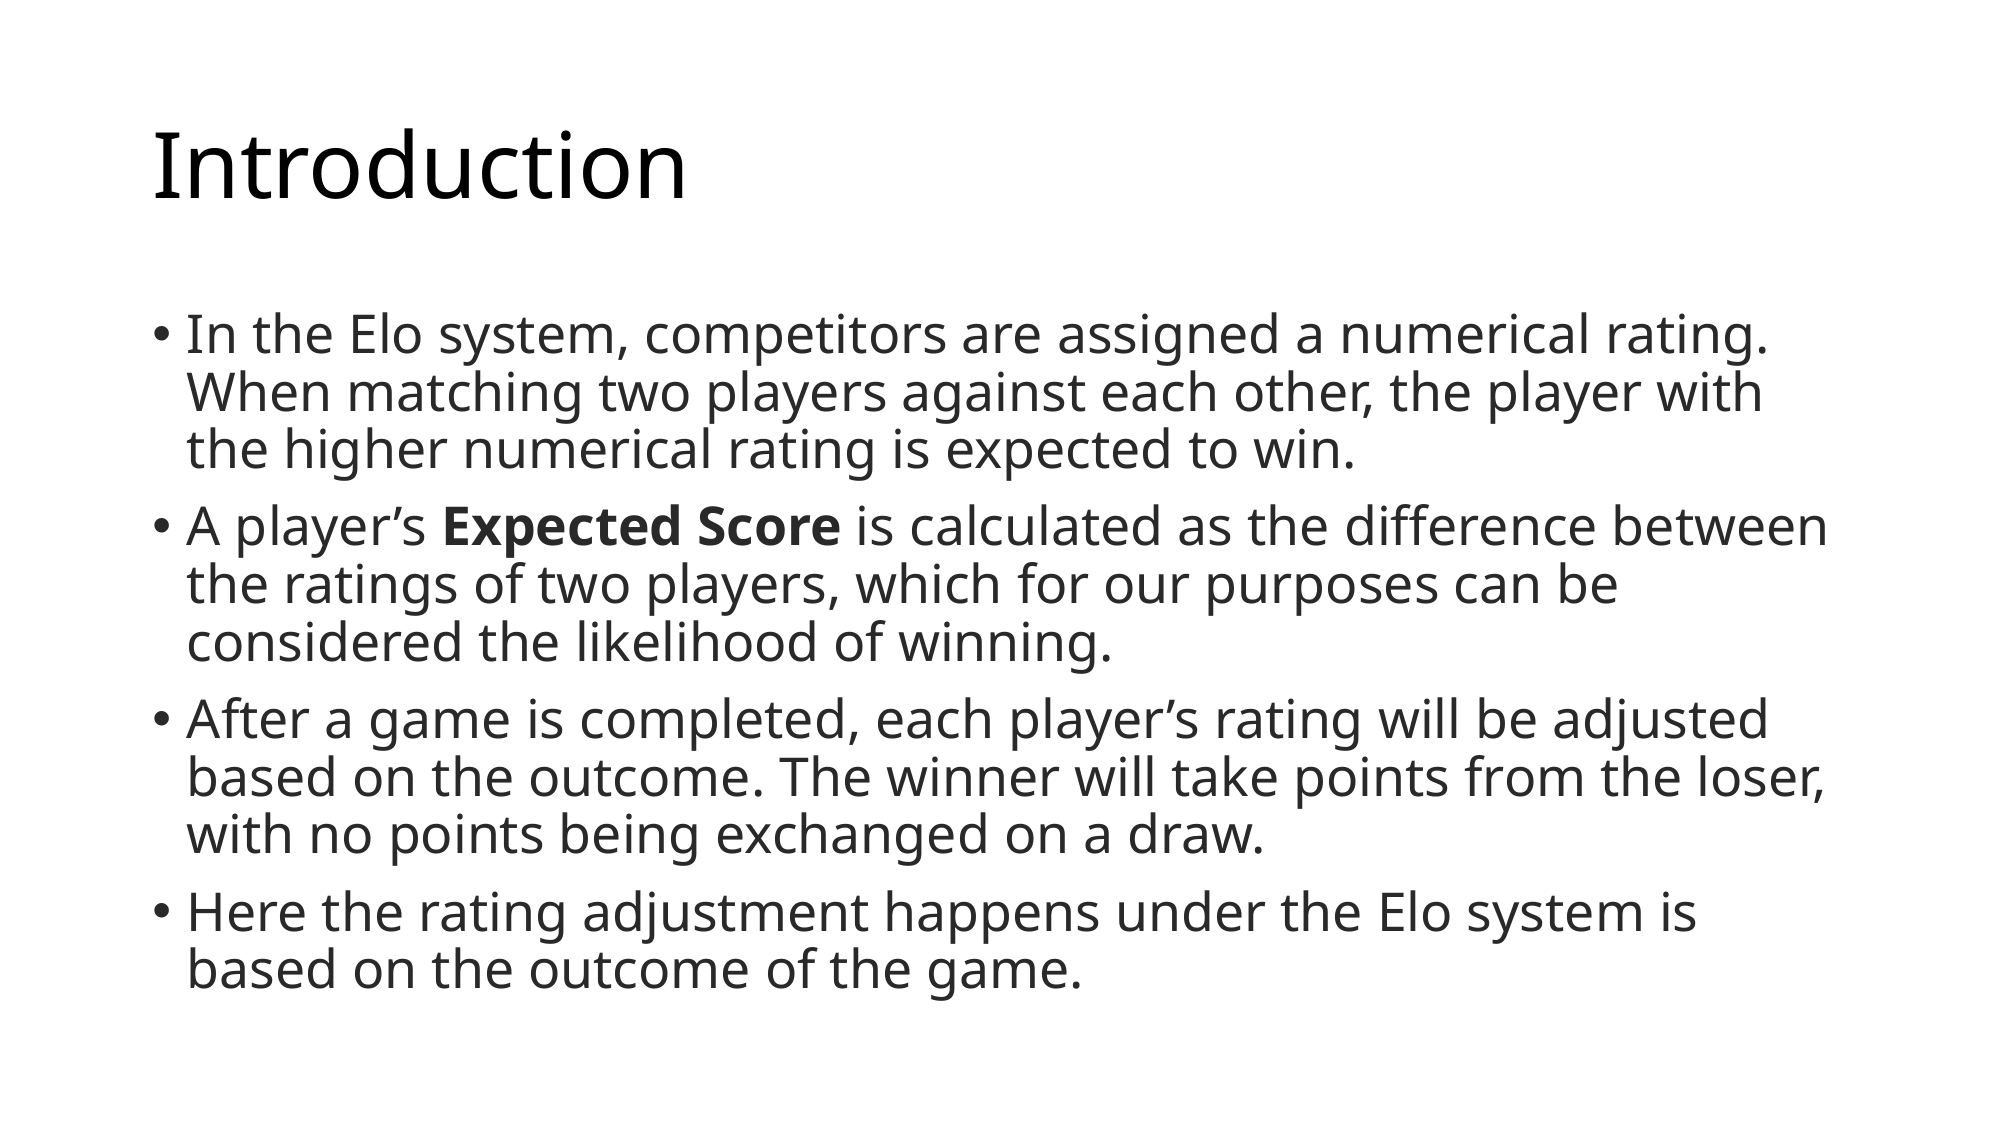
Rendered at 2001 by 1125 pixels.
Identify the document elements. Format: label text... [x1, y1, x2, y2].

title Introduction [137, 59, 1863, 278]
list In the Elo system, competitors are assigned a numerical rating. When matching two players against each other, the player with the higher numerical rating is expected to win. A player’s Expected Score is calculated as the difference between the ratings of two players, which for our purposes can be considered the likelihood of winning. After a game is completed, each player’s rating will be adjusted based on the outcome. The winner will take points from the loser, with no points being exchanged on a draw. Here the rating adjustment happens under the Elo system is based on the outcome of the game. [137, 299, 1863, 1014]
